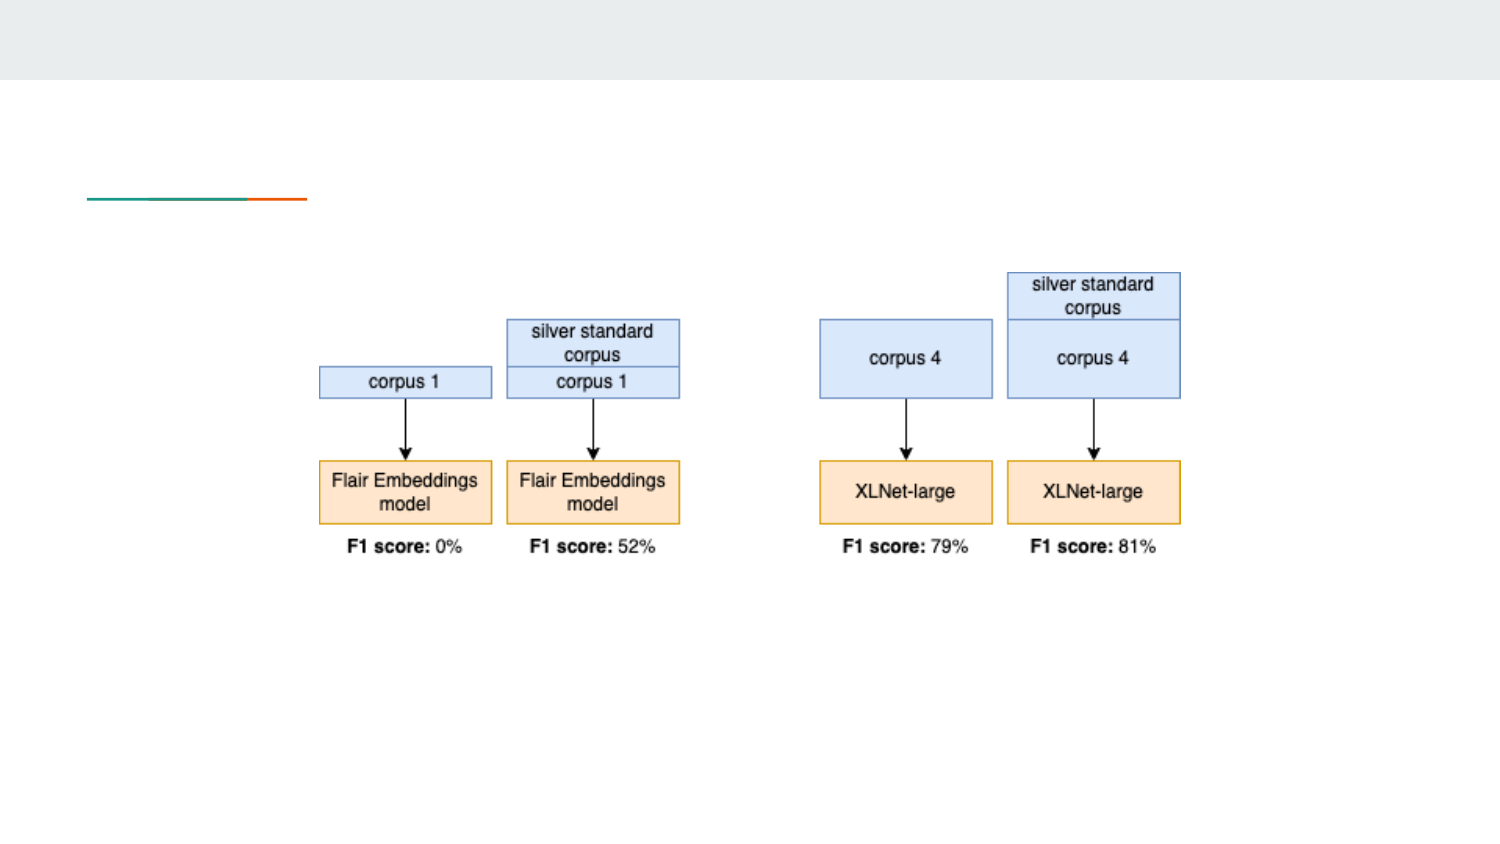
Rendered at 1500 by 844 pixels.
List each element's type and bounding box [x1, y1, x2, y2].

picture [319, 272, 1181, 572]
